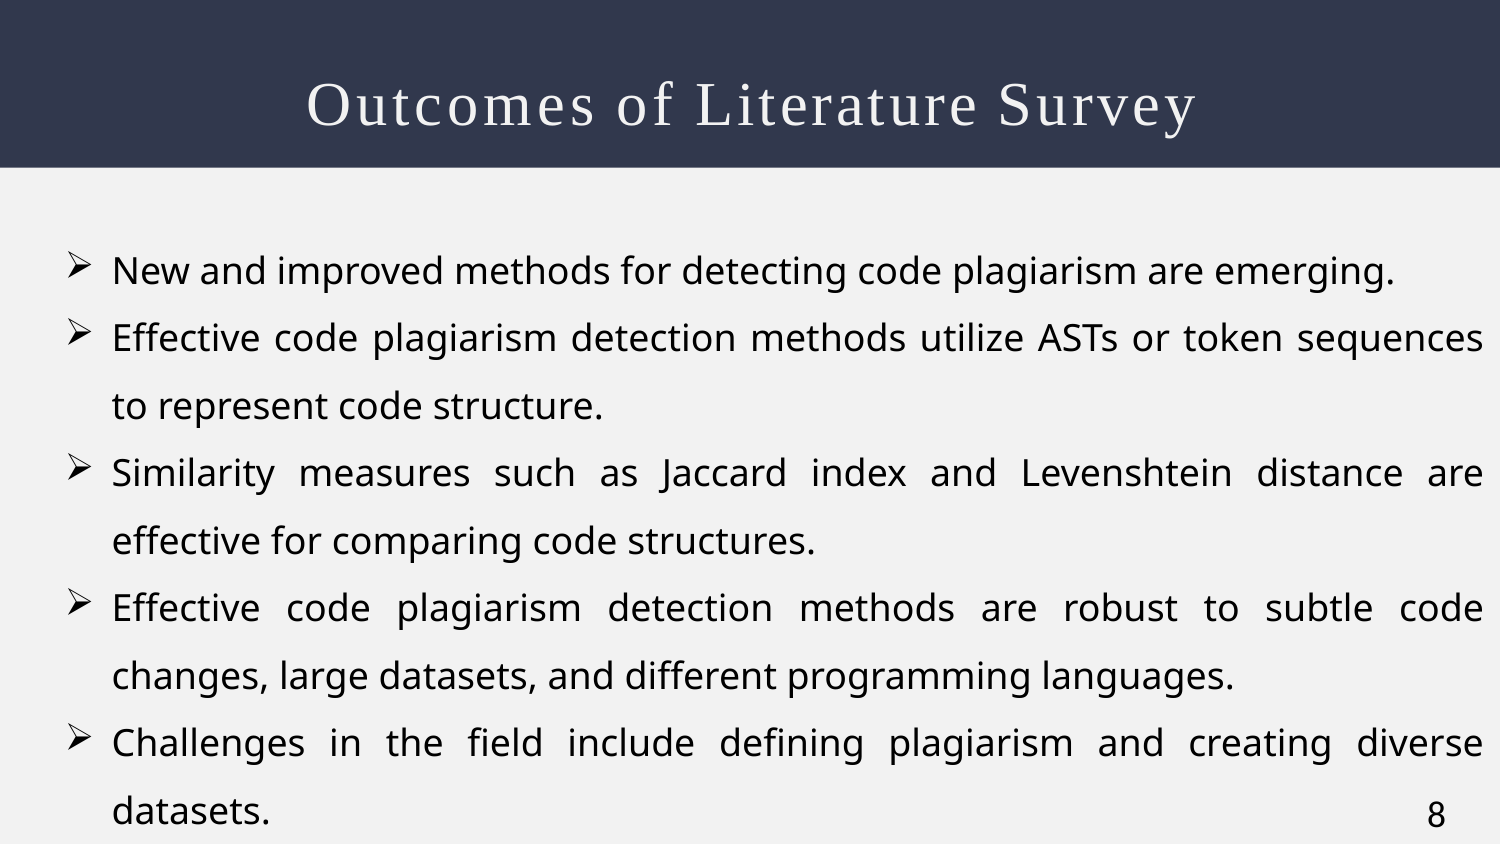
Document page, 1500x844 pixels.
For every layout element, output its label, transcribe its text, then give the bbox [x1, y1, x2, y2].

text_box New and improved methods for detecting code plagiarism are emerging. Effective code plagiarism detection methods utilize ASTs or token sequences to represent code structure. Similarity measures such as Jaccard index and Levenshtein distance are effective for comparing code structures. Effective code plagiarism detection methods are robust to subtle code changes, large datasets, and different programming languages. Challenges in the field include defining plagiarism and creating diverse datasets. [50, 171, 1500, 840]
title Outcomes of Literature Survey [279, 60, 1221, 171]
text_box 8 [1412, 783, 1500, 843]
